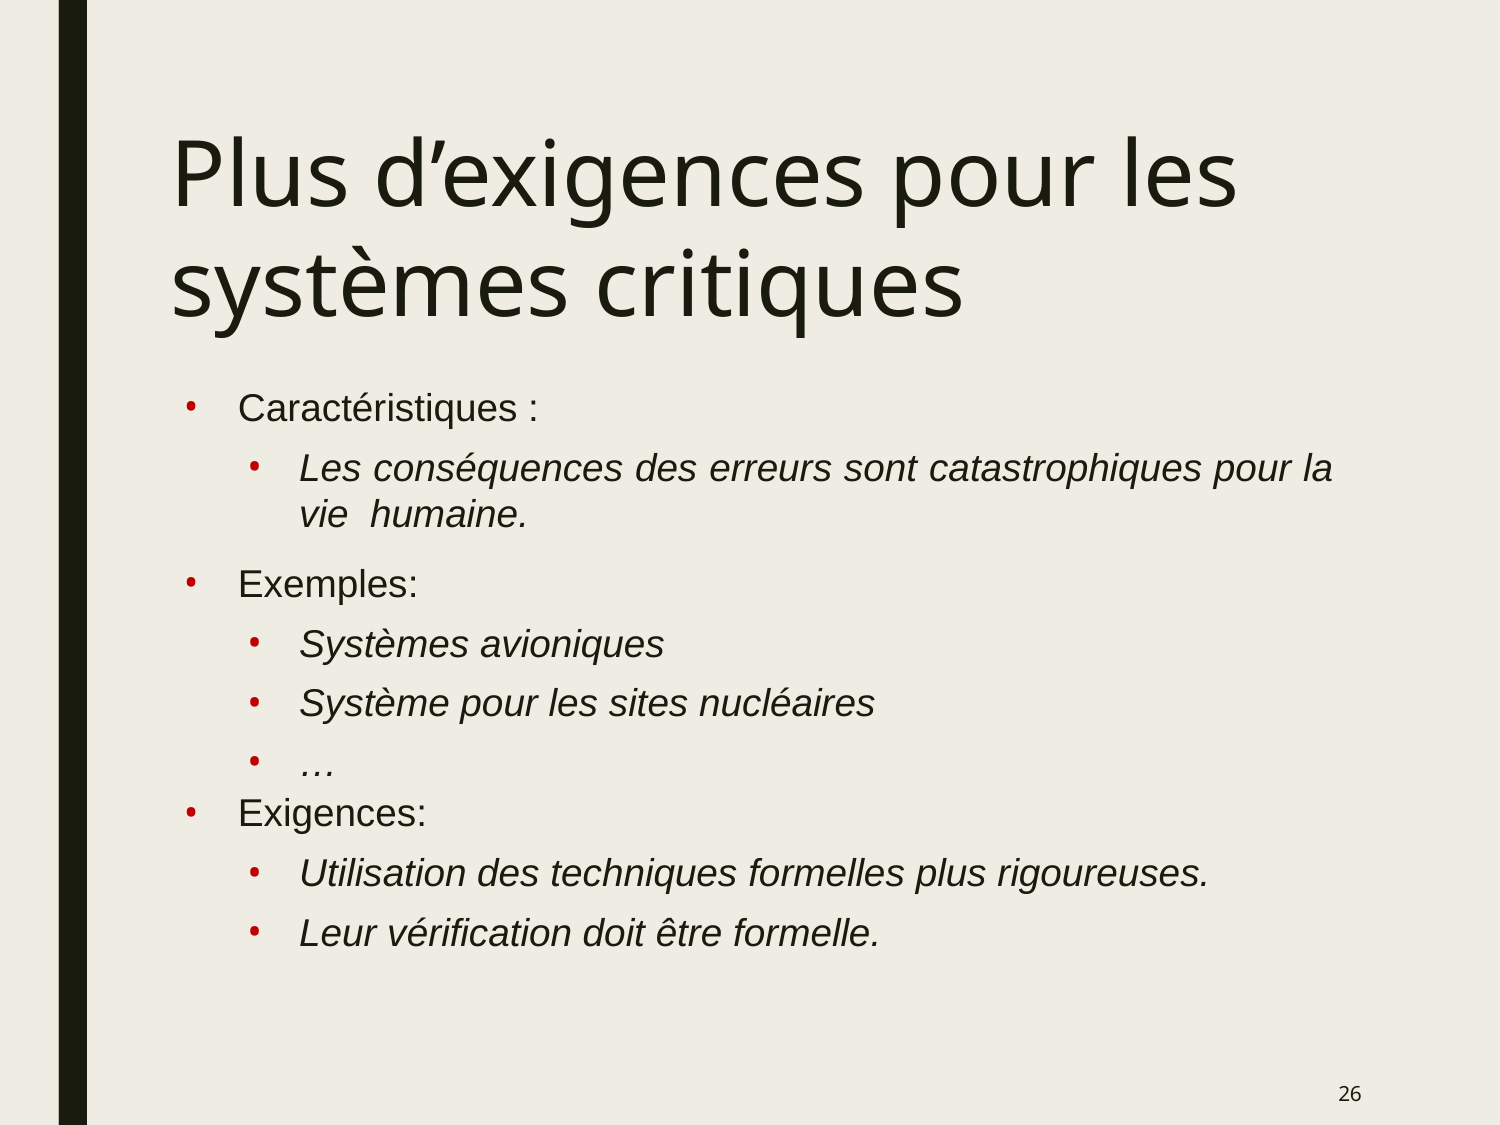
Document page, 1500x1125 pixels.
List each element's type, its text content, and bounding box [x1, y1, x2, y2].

slide_number 26 [1165, 765, 1362, 1125]
title Plus d’exigences pour les systèmes critiques [168, 112, 1351, 335]
list Caractéristiques : Les conséquences des erreurs sont catastrophiques pour la vie humaine. Exemples: Systèmes avioniques Système pour les sites nucléaires … Exigences: Utilisation des techniques formelles plus rigoureuses. Leur vérification doit être formelle. [168, 375, 1351, 963]
